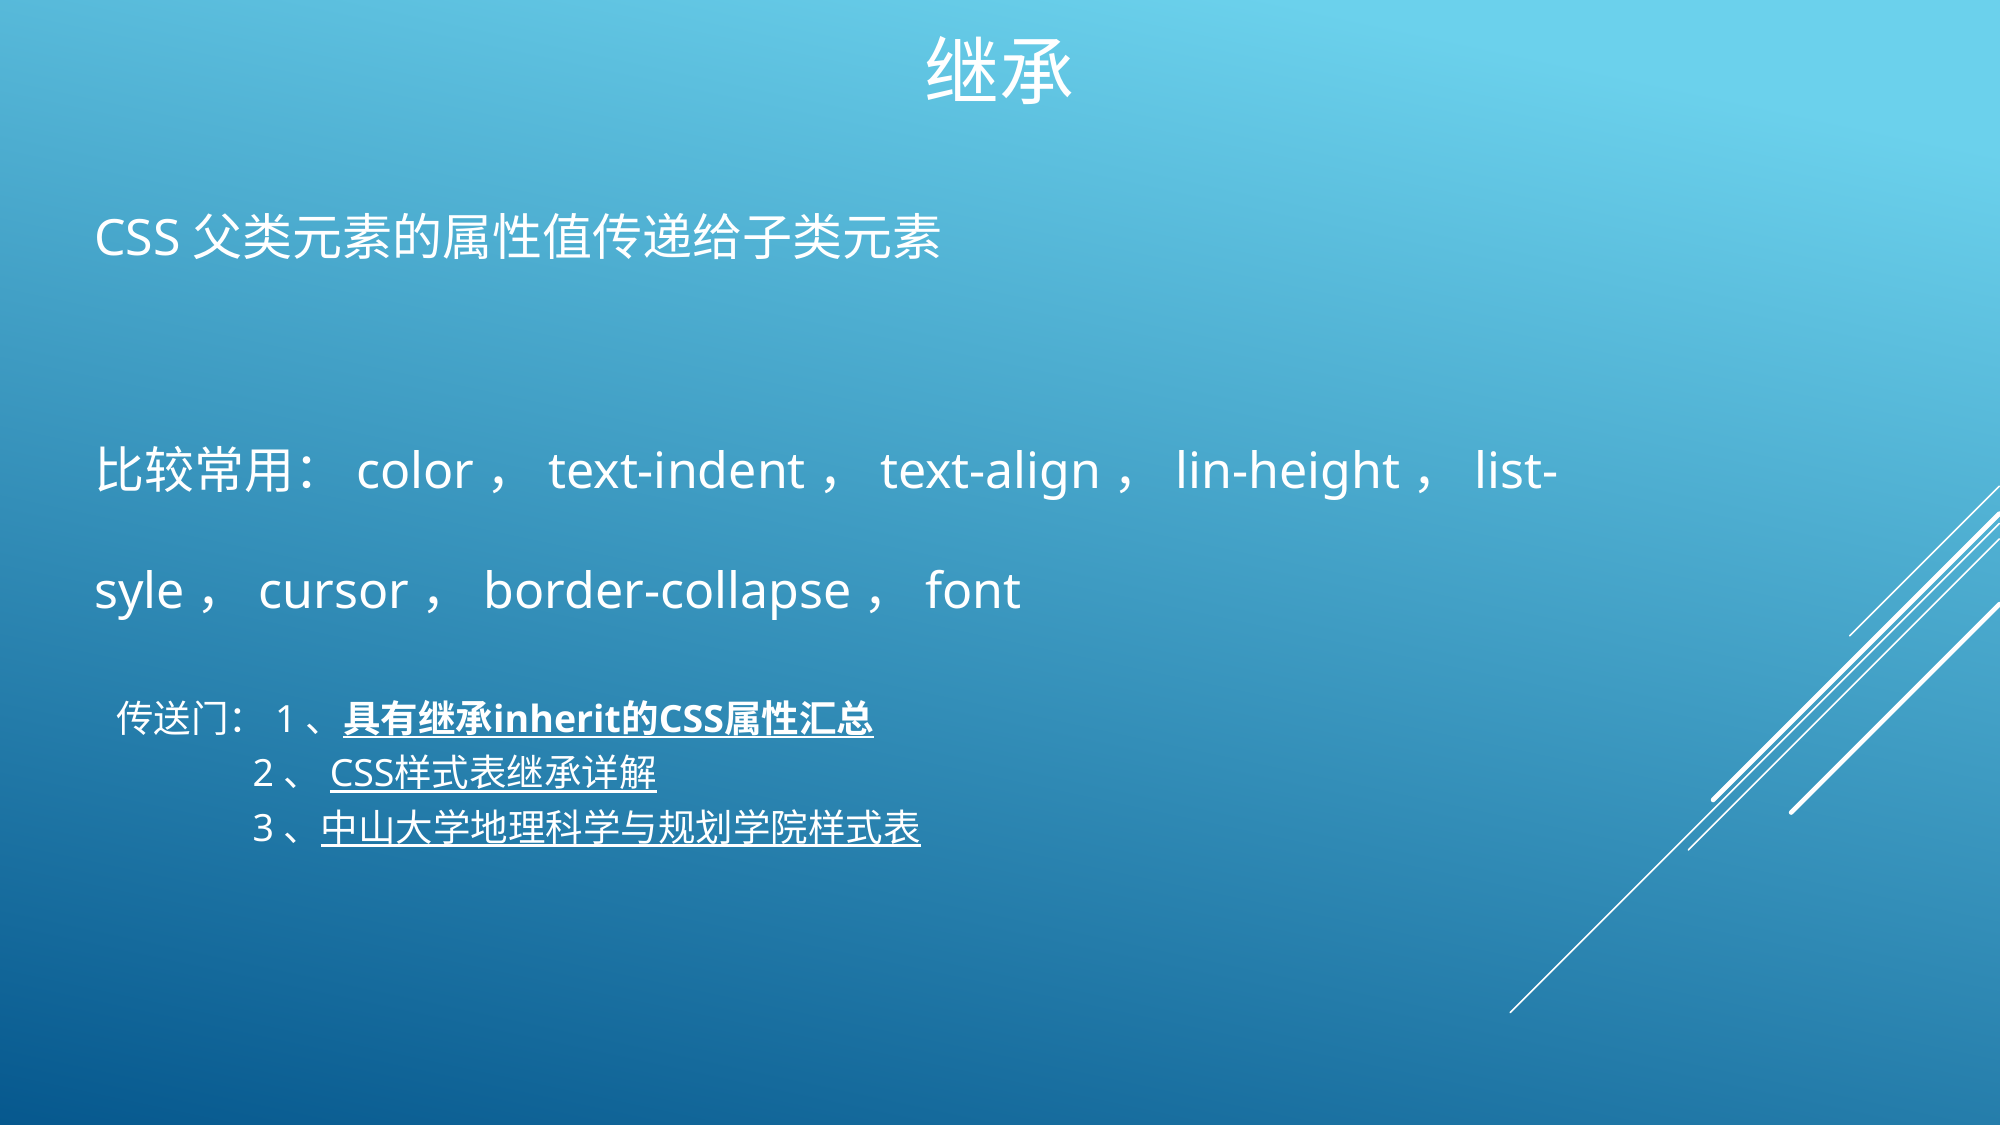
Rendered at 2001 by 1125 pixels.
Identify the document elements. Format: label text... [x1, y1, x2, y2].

text_box 传送门：1、具有继承inherit的CSS属性汇总 2、CSS样式表继承详解 3、中山大学地理科学与规划学院样式表 [101, 687, 1750, 866]
text_box 比较常用：color，text-indent，text-align，lin-height，list-syle，cursor，border-collapse，font [79, 370, 1944, 626]
text_box CSS父类元素的属性值传递给子类元素 [79, 138, 2000, 274]
title 继承 [0, 0, 2000, 139]
